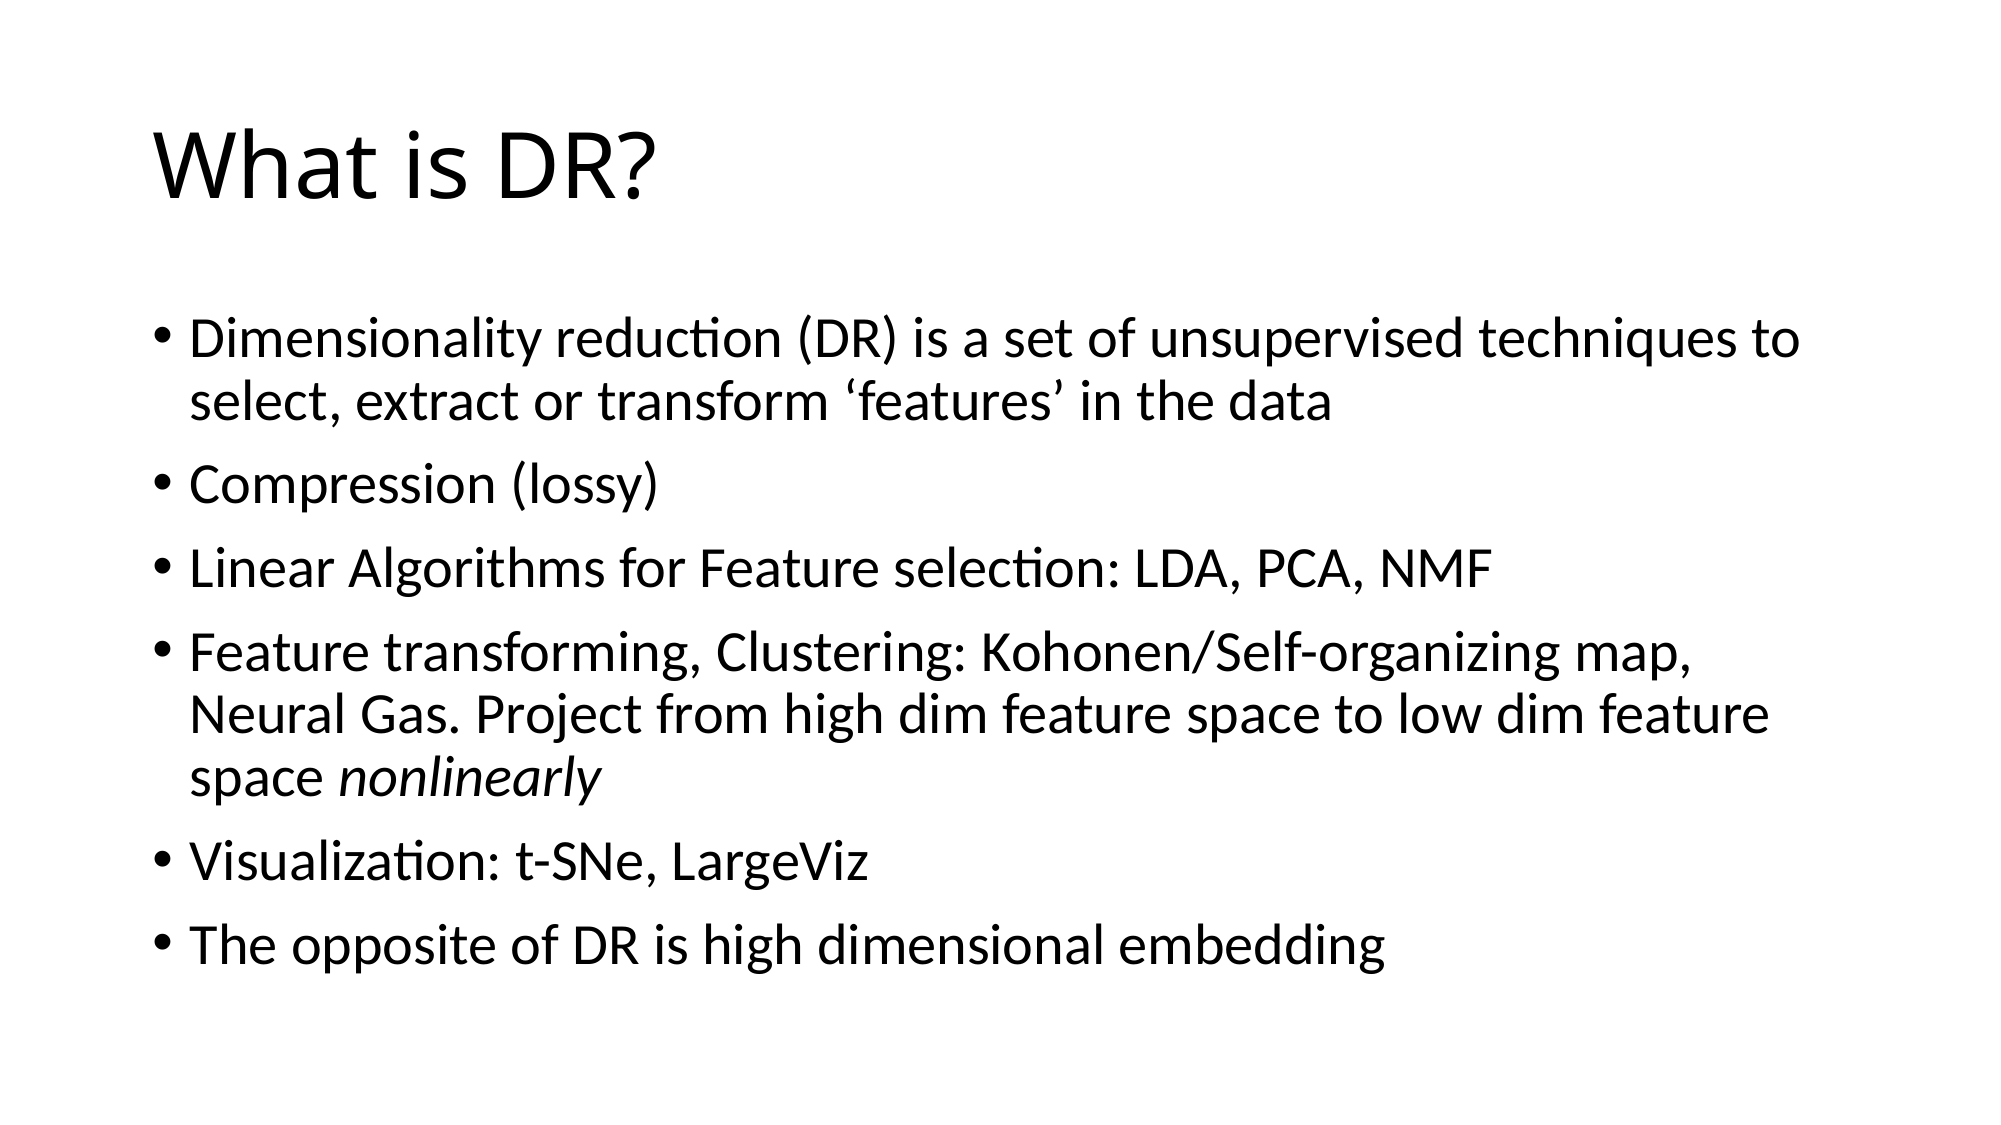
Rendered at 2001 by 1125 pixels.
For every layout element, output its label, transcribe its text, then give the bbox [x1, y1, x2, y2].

list Dimensionality reduction (DR) is a set of unsupervised techniques to select, extract or transform ‘features’ in the data Compression (lossy) Linear Algorithms for Feature selection: LDA, PCA, NMF Feature transforming, Clustering: Kohonen/Self-organizing map, Neural Gas. Project from high dim feature space to low dim feature space nonlinearly Visualization: t-SNe, LargeViz The opposite of DR is high dimensional embedding [137, 299, 1863, 1014]
title What is DR? [137, 59, 1863, 278]
